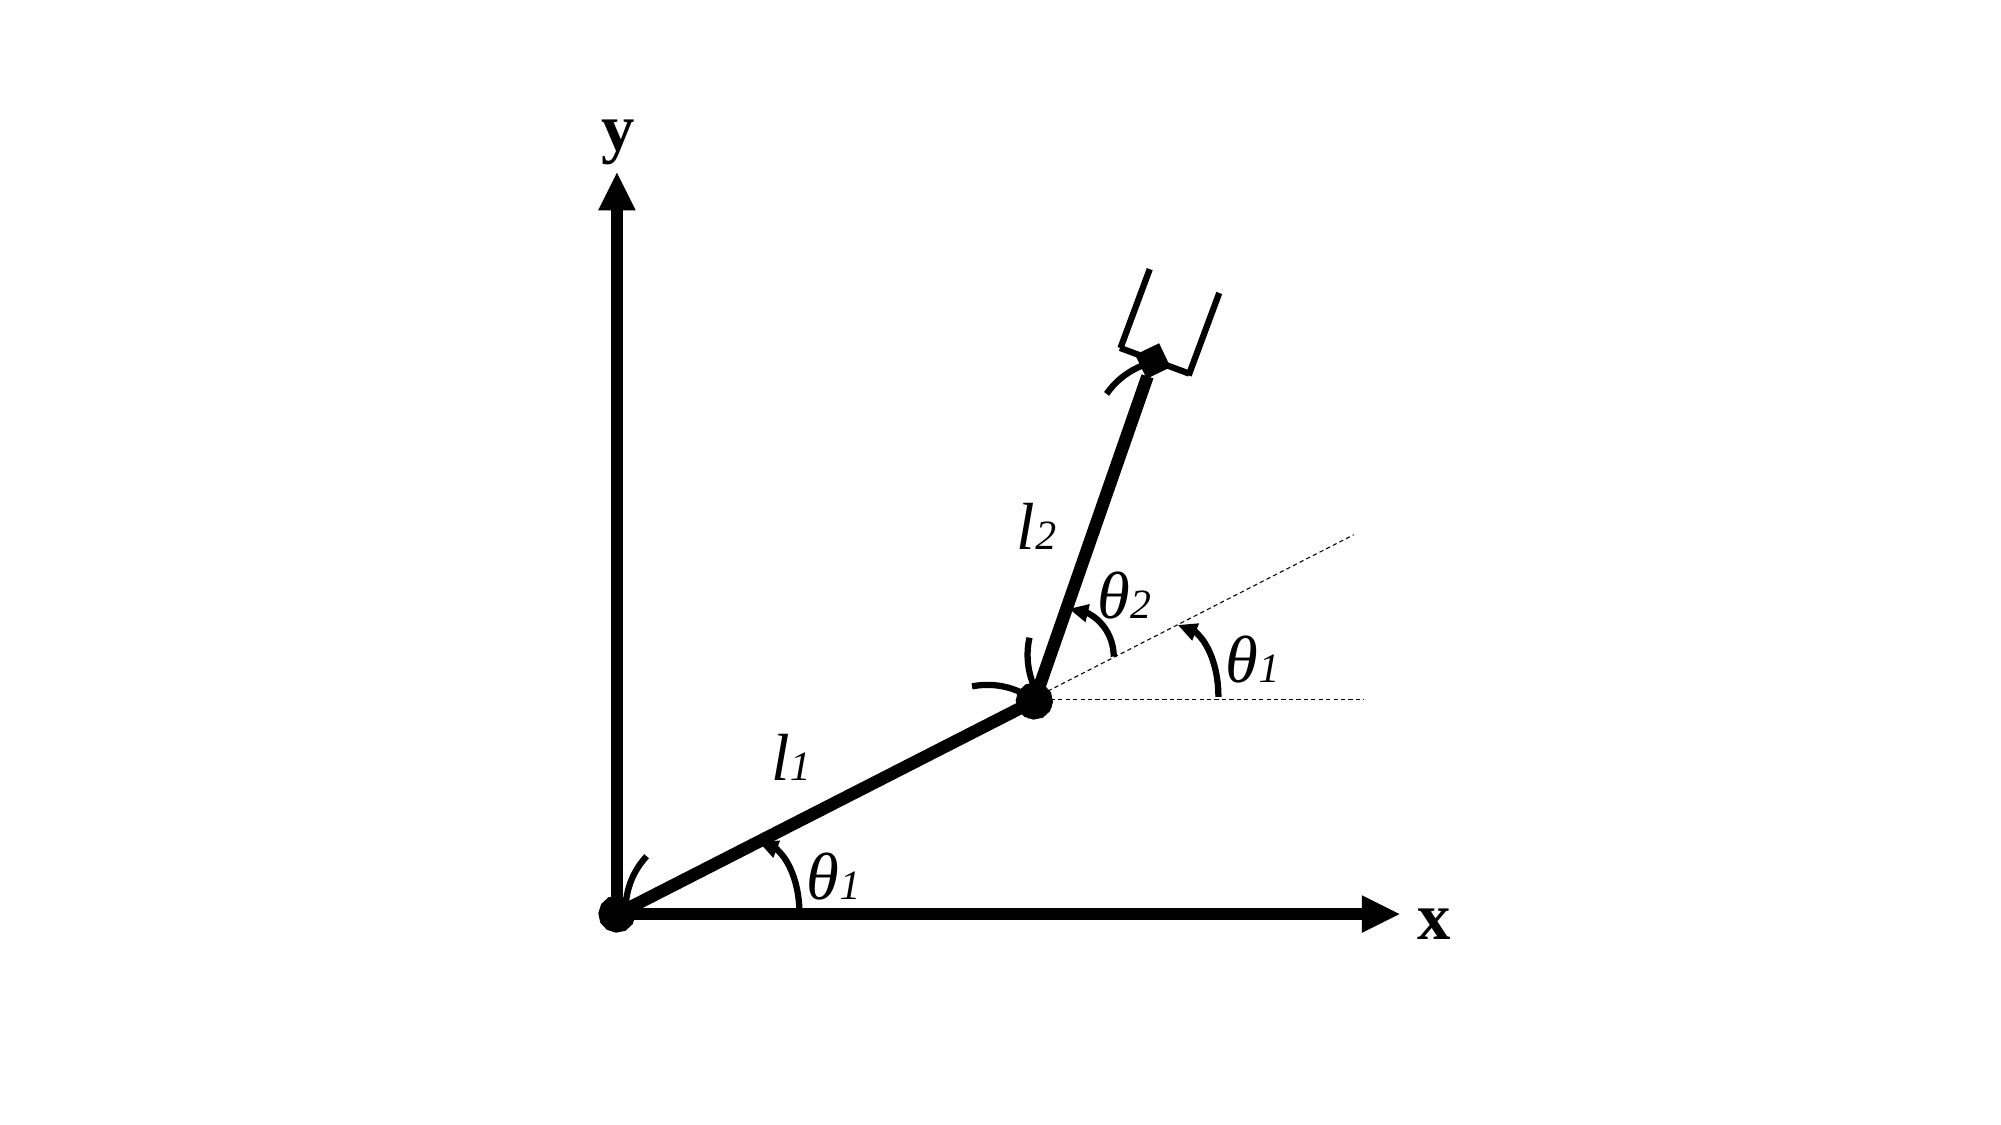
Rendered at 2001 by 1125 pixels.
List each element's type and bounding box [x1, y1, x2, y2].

text_box [1138, 607, 1295, 769]
text_box [586, 76, 1466, 996]
